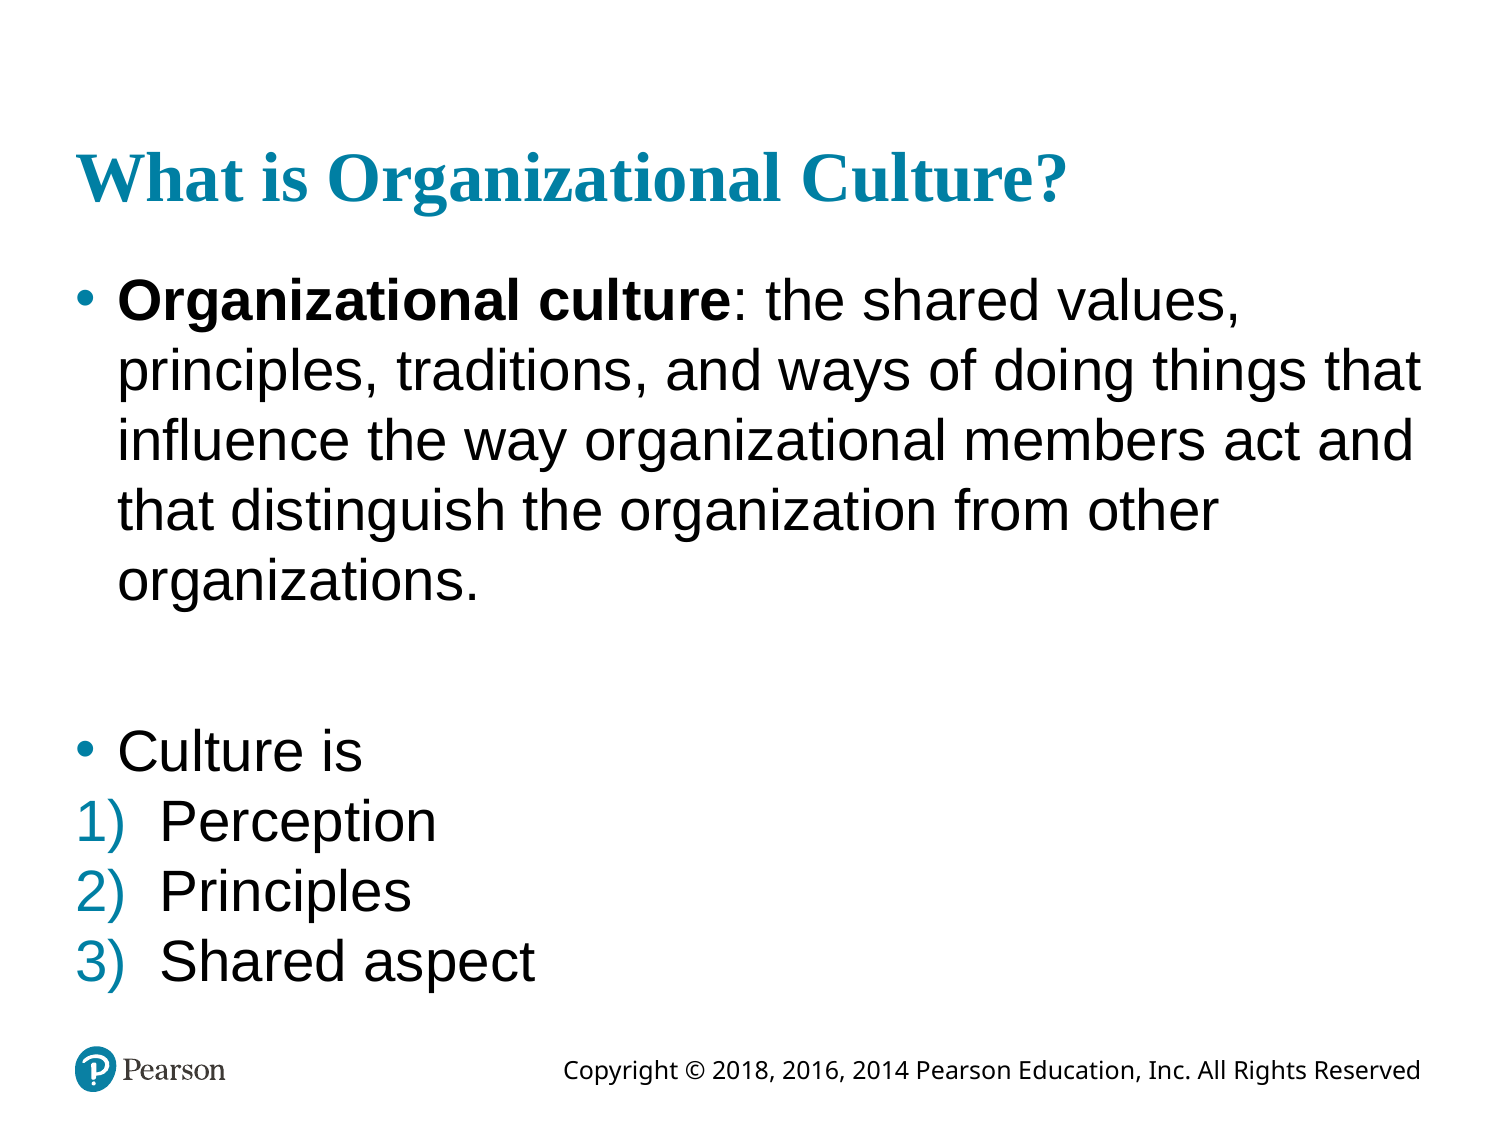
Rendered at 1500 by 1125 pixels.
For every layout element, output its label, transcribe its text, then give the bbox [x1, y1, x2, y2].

list Organizational culture: the shared values, principles, traditions, and ways of doing things that influence the way organizational members act and that distinguish the organization from other organizations. Culture is Perception Principles Shared aspect [75, 262, 1425, 1005]
title What is Organizational Culture? [75, 35, 1425, 216]
